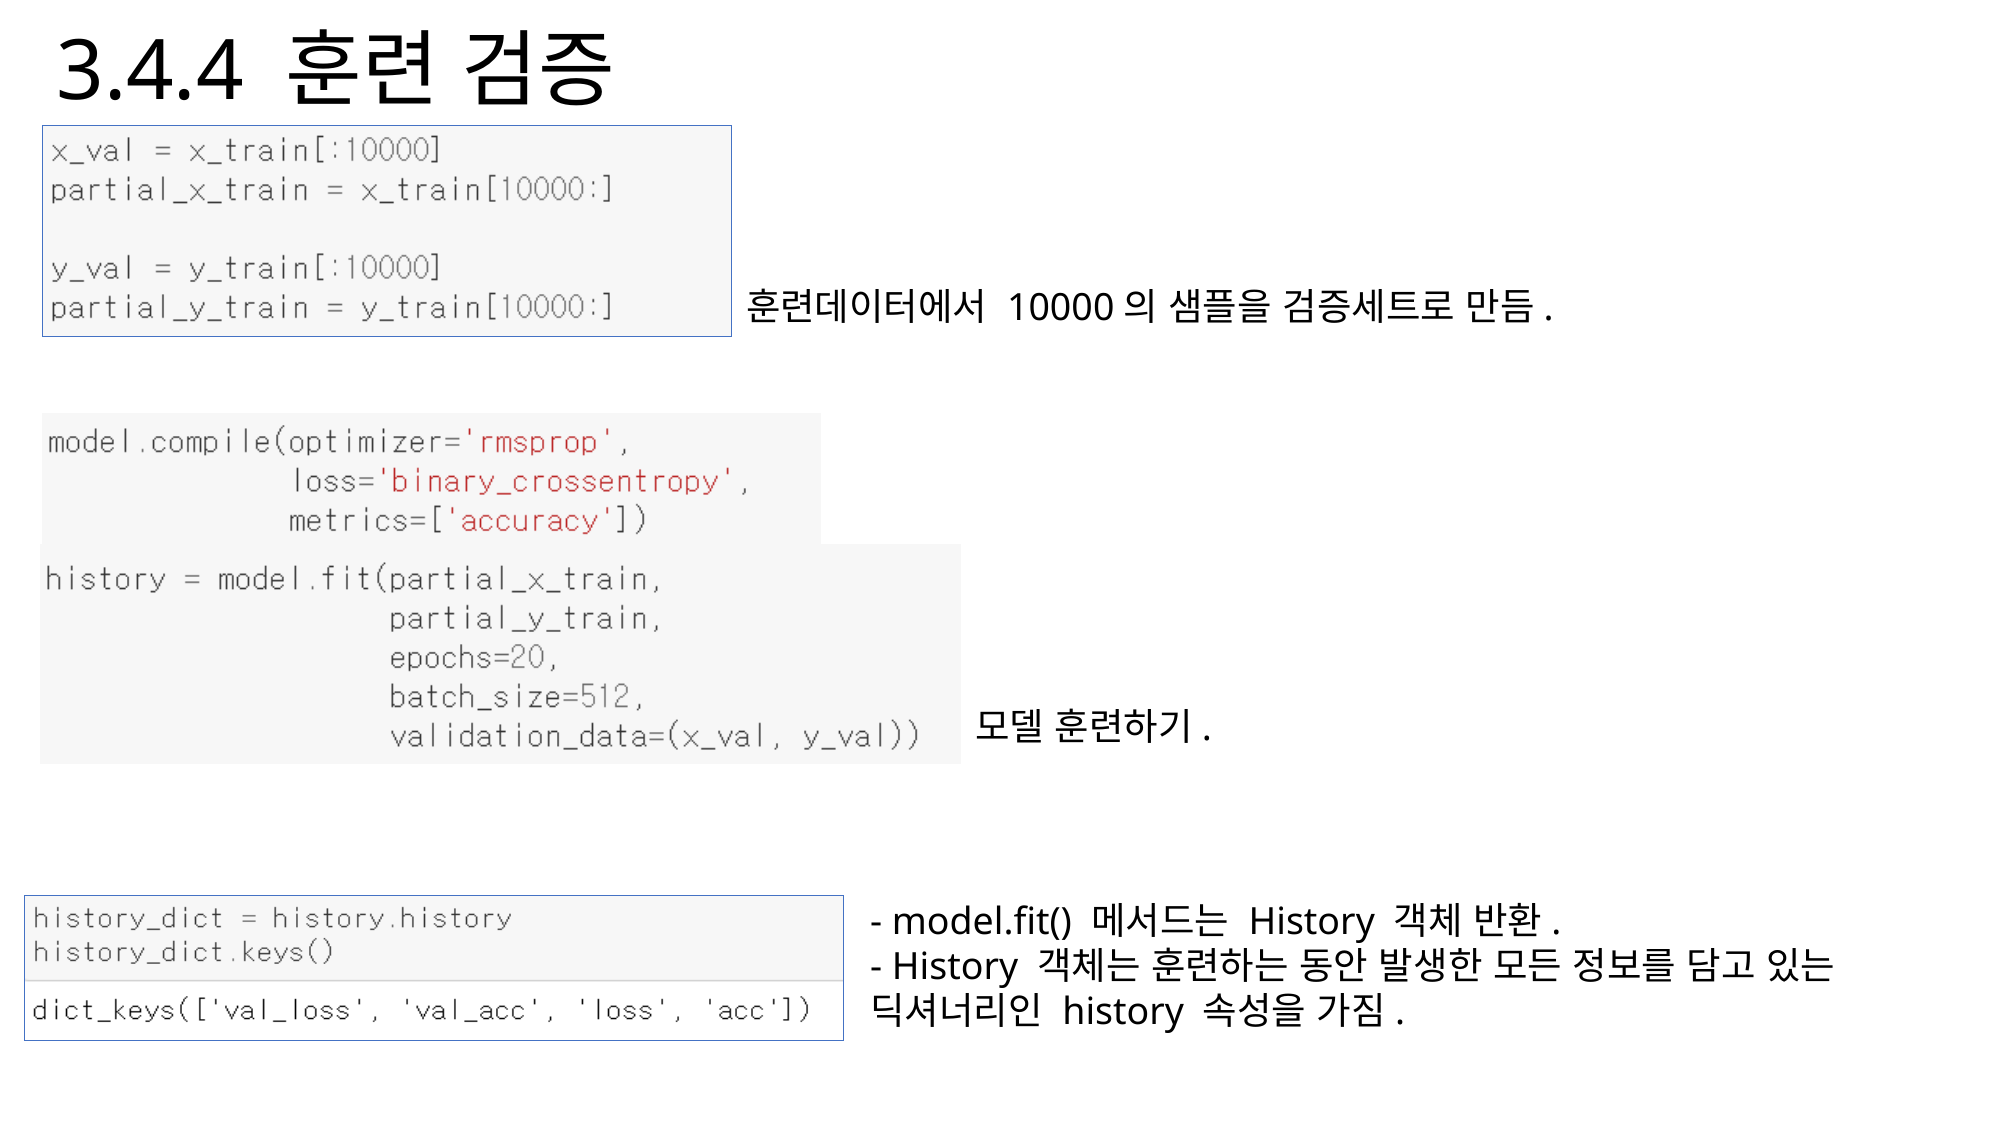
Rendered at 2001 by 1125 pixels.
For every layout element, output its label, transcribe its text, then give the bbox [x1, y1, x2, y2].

text_box 3.4.4 훈련 검증 [42, 9, 1330, 124]
text_box 모델 훈련하기. [961, 695, 1902, 755]
picture [40, 413, 961, 764]
picture [24, 895, 844, 1041]
text_box 훈련데이터에서 10000의 샘플을 검증세트로 만듬. [732, 275, 1673, 336]
picture [42, 125, 732, 337]
text_box - model.fit() 메서드는 History 객체 반환. - History 객체는 훈련하는 동안 발생한 모든 정보를 담고 있는 딕셔너리인 history 속성을 가짐. [855, 889, 1962, 1040]
